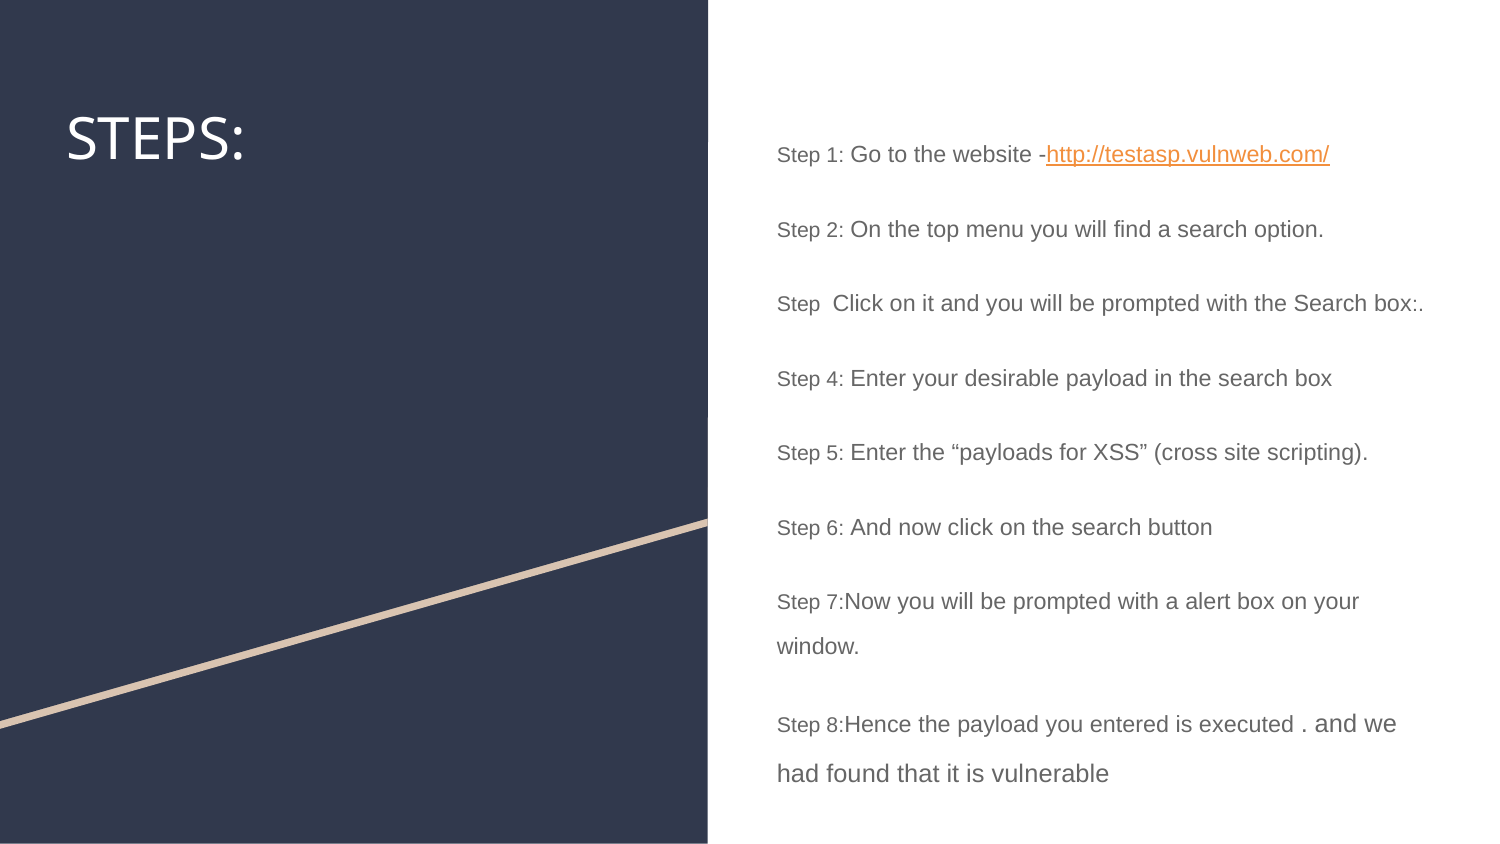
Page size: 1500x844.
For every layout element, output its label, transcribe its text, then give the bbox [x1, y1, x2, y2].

title STEPS: [51, 82, 660, 494]
list Step 1: Go to the website -http://testasp.vulnweb.com/ Step 2: On the top menu you will find a search option. Step Click on it and you will be prompted with the Search box:. Step 4: Enter your desirable payload in the search box Step 5: Enter the “payloads for XSS” (cross site scripting). Step 6: And now click on the search button Step 7:Now you will be prompted with a alert box on your window. Step 8:Hence the payload you entered is executed . and we had found that it is vulnerable [761, 107, 1446, 844]
